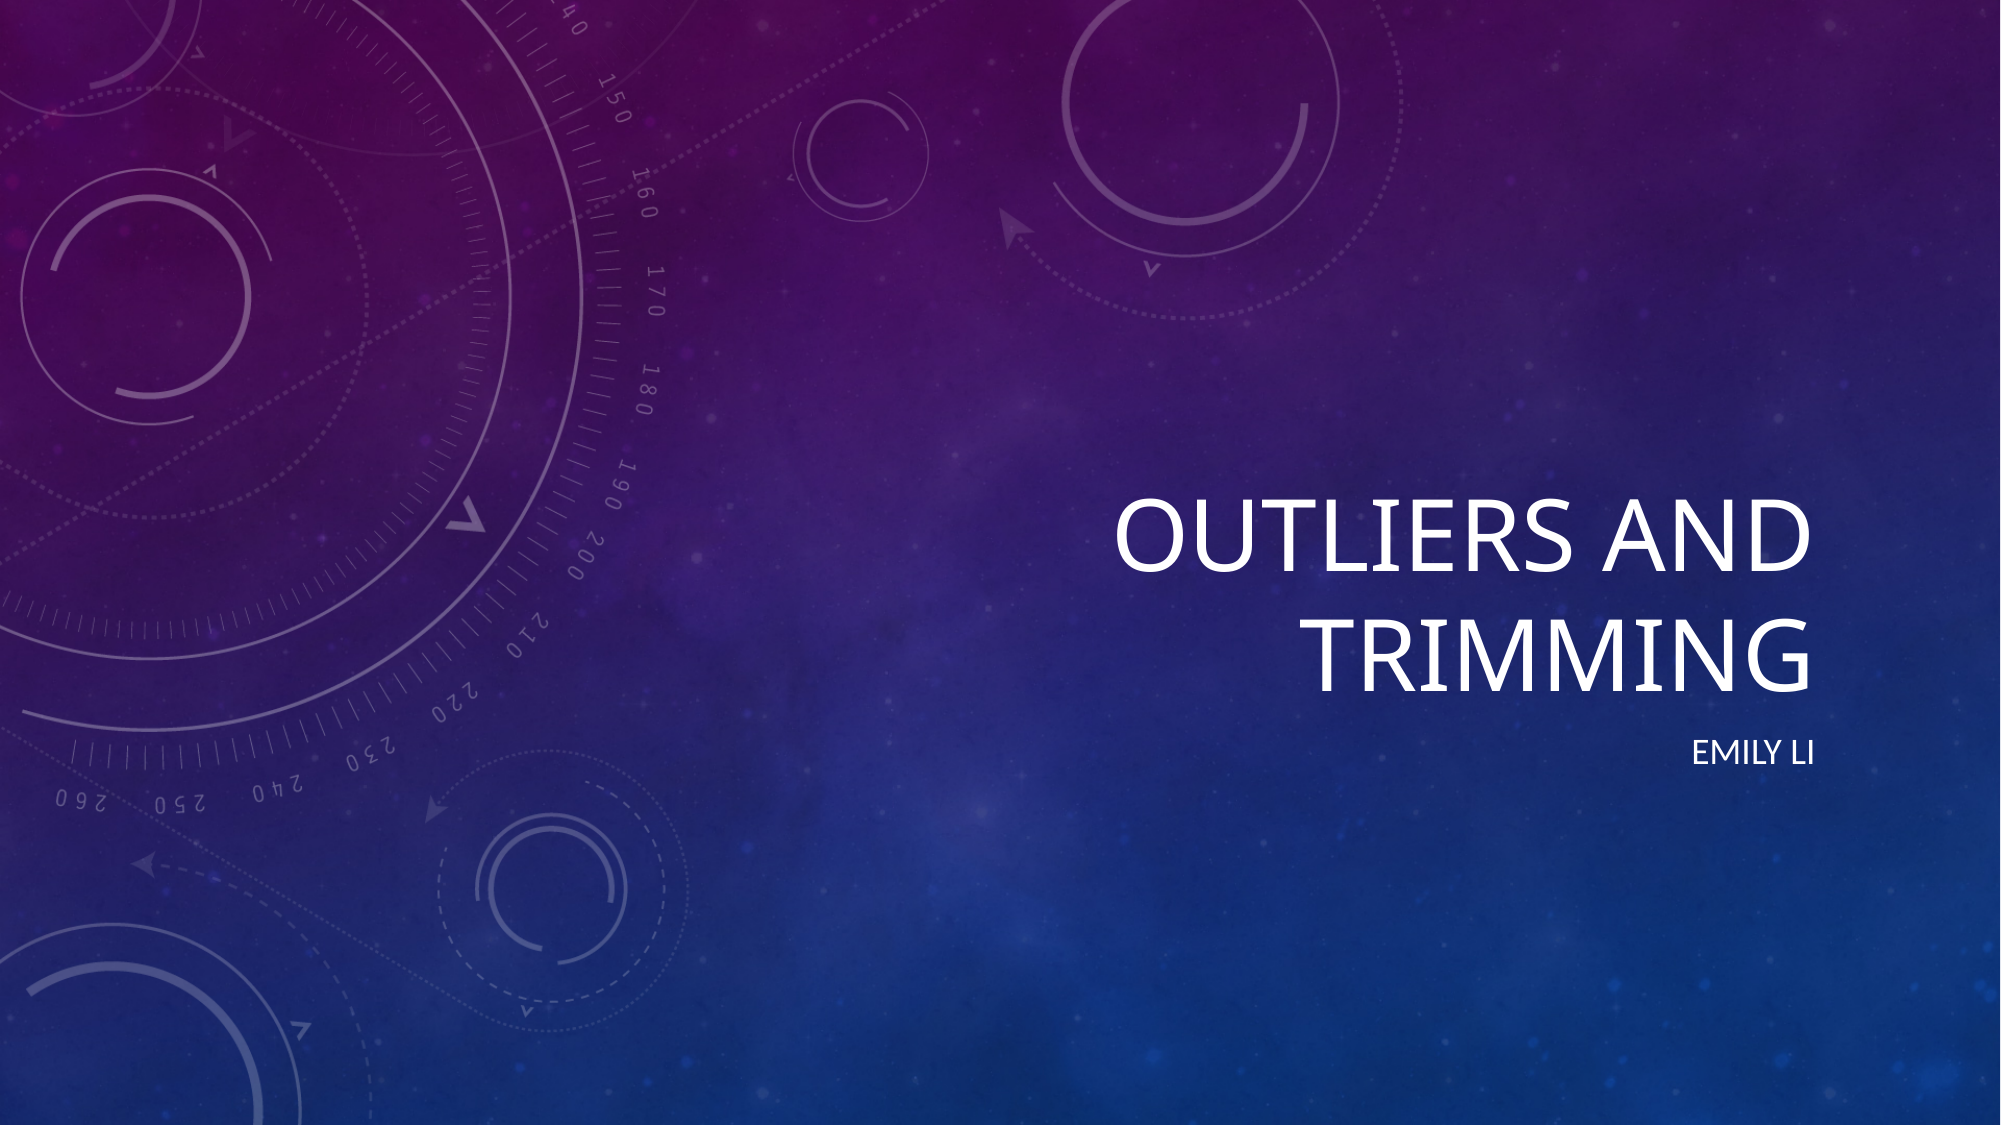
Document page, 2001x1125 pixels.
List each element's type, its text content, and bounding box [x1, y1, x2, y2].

subtitle Emily li [650, 719, 1831, 950]
picture [0, 0, 2001, 1125]
title Outliers and trimming [650, 322, 1831, 719]
